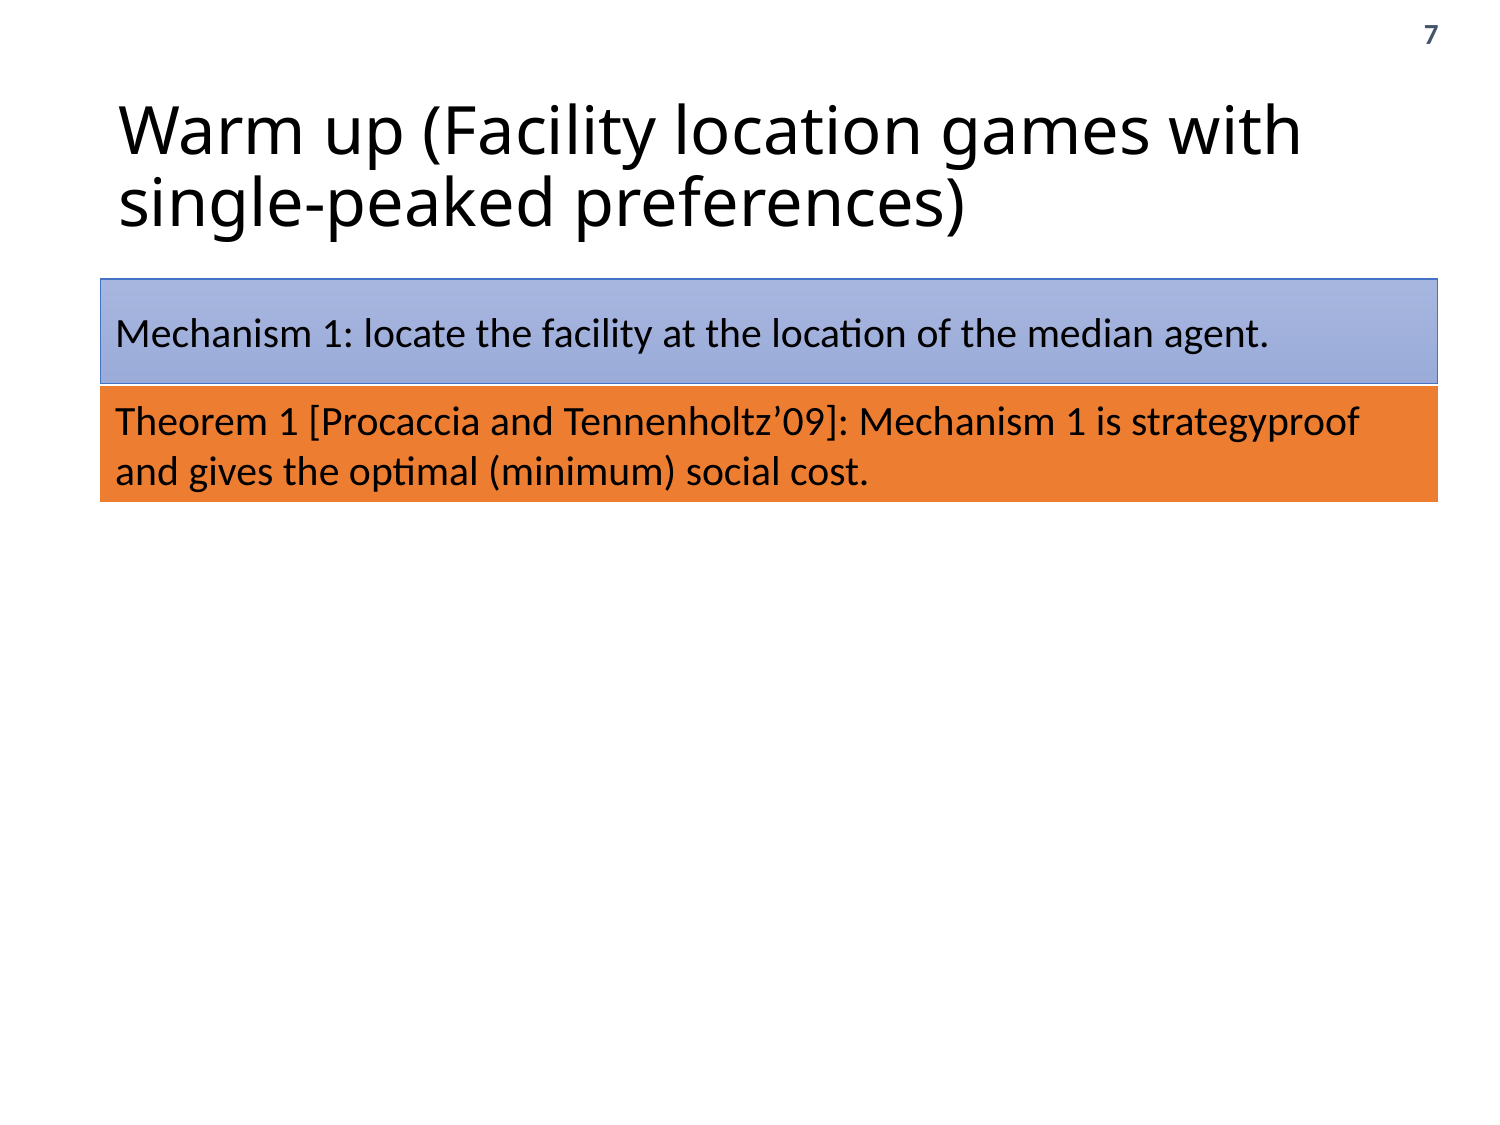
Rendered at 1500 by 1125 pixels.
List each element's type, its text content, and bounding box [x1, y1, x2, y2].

text_box Theorem 1 [Procaccia and Tennenholtz’09]: Mechanism 1 is strategyproof and gives the optimal (minimum) social cost. [100, 386, 1438, 502]
title Warm up (Facility location games with single-peaked preferences) [103, 59, 1397, 278]
text_box Mechanism 1: locate the facility at the location of the median agent. [100, 278, 1438, 384]
